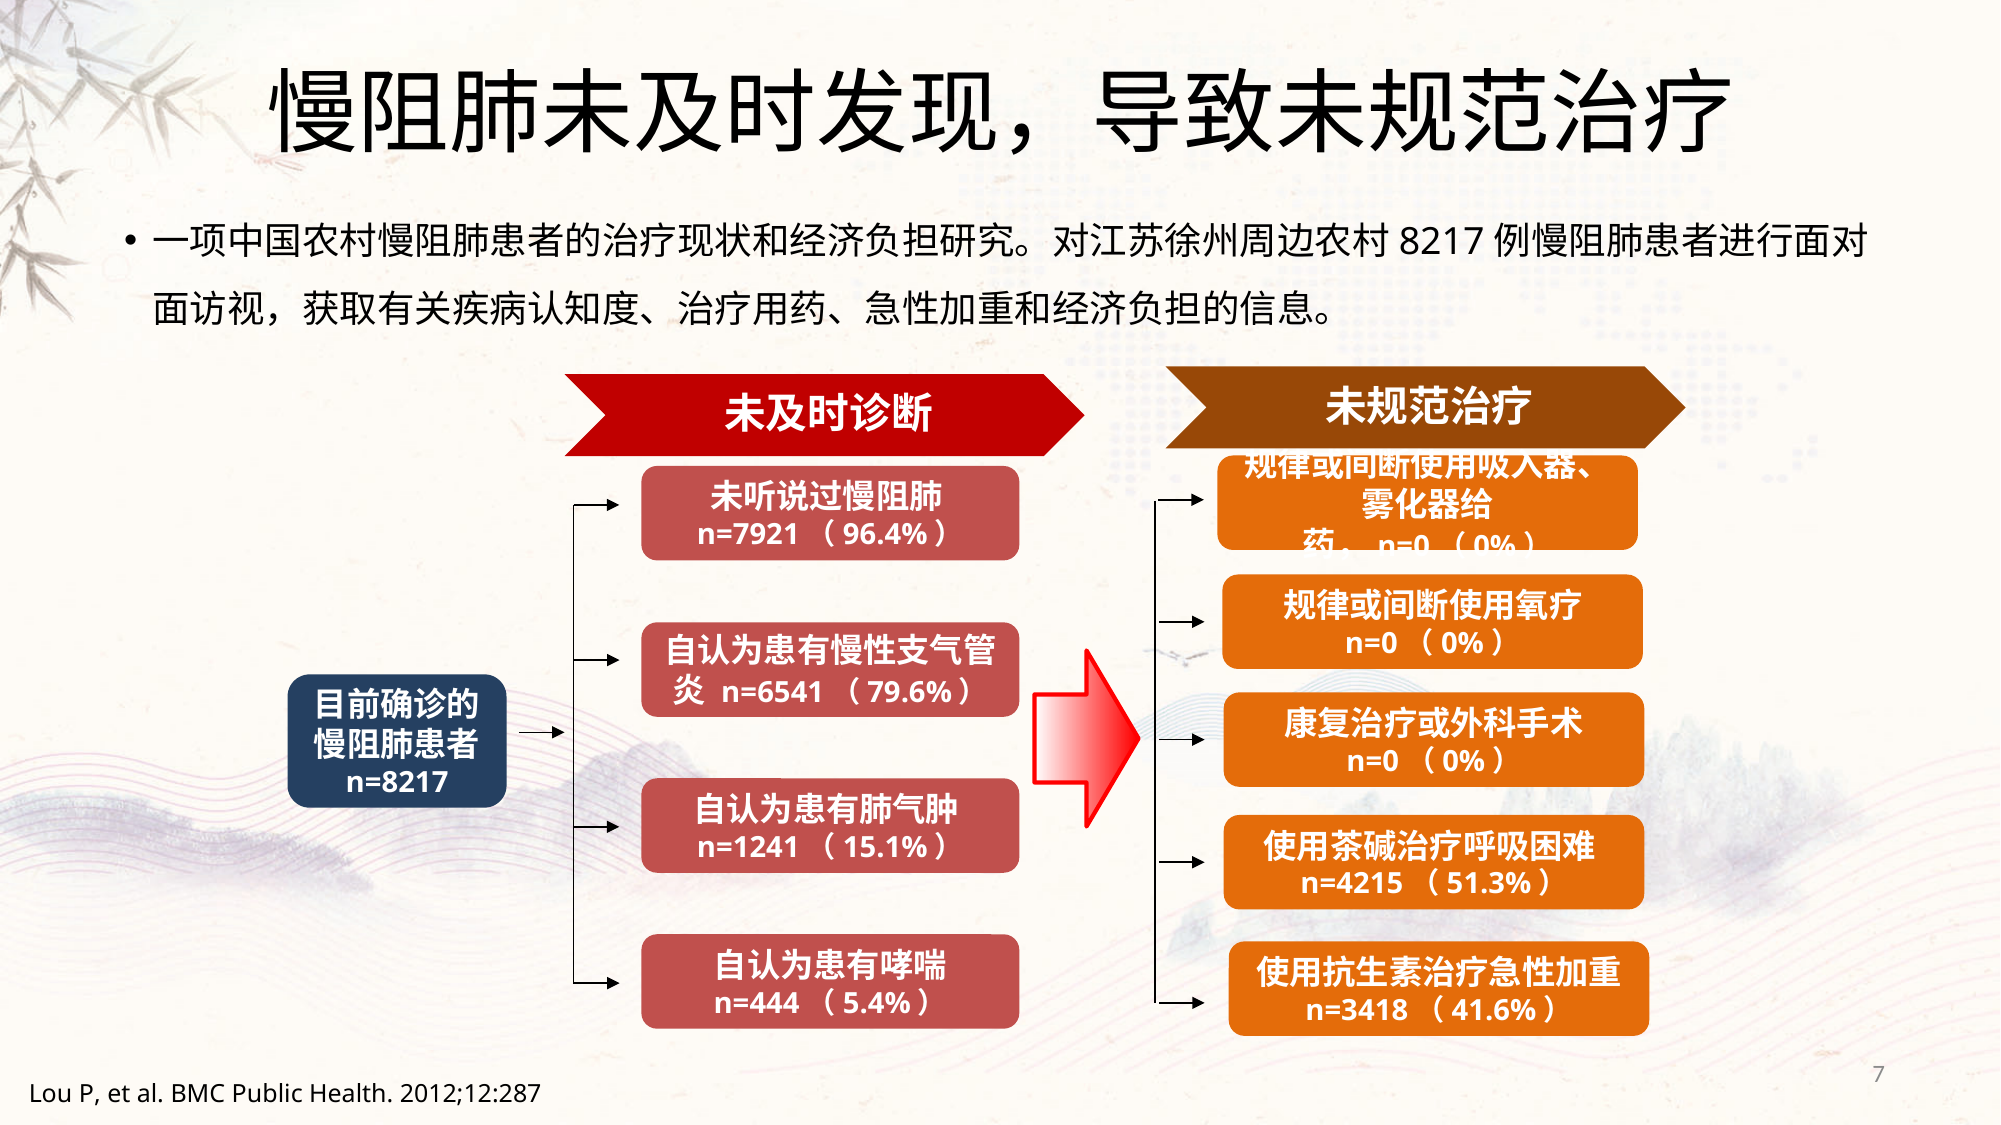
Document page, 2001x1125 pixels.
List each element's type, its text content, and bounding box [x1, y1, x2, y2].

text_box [1217, 457, 1650, 1037]
text_box Lou P, et al. BMC Public Health. 2012;12:287 [13, 1070, 558, 1116]
title 慢阻肺未及时发现，导致未规范治疗 [0, 0, 2000, 218]
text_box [1165, 366, 1686, 449]
slide_number 7 [1433, 1042, 1900, 1103]
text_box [641, 465, 1020, 1029]
text_box [1032, 648, 1141, 829]
text_box 目前确诊的慢阻肺患者 n=8217 [285, 672, 509, 810]
picture [0, 0, 2001, 1125]
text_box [564, 373, 1085, 457]
text_box 一项中国农村慢阻肺患者的治疗现状和经济负担研究。对江苏徐州周边农村8217例慢阻肺患者进行面对面访视，获取有关疾病认知度、治疗用药、急性加重和经济负担的信息。 [109, 218, 1884, 338]
